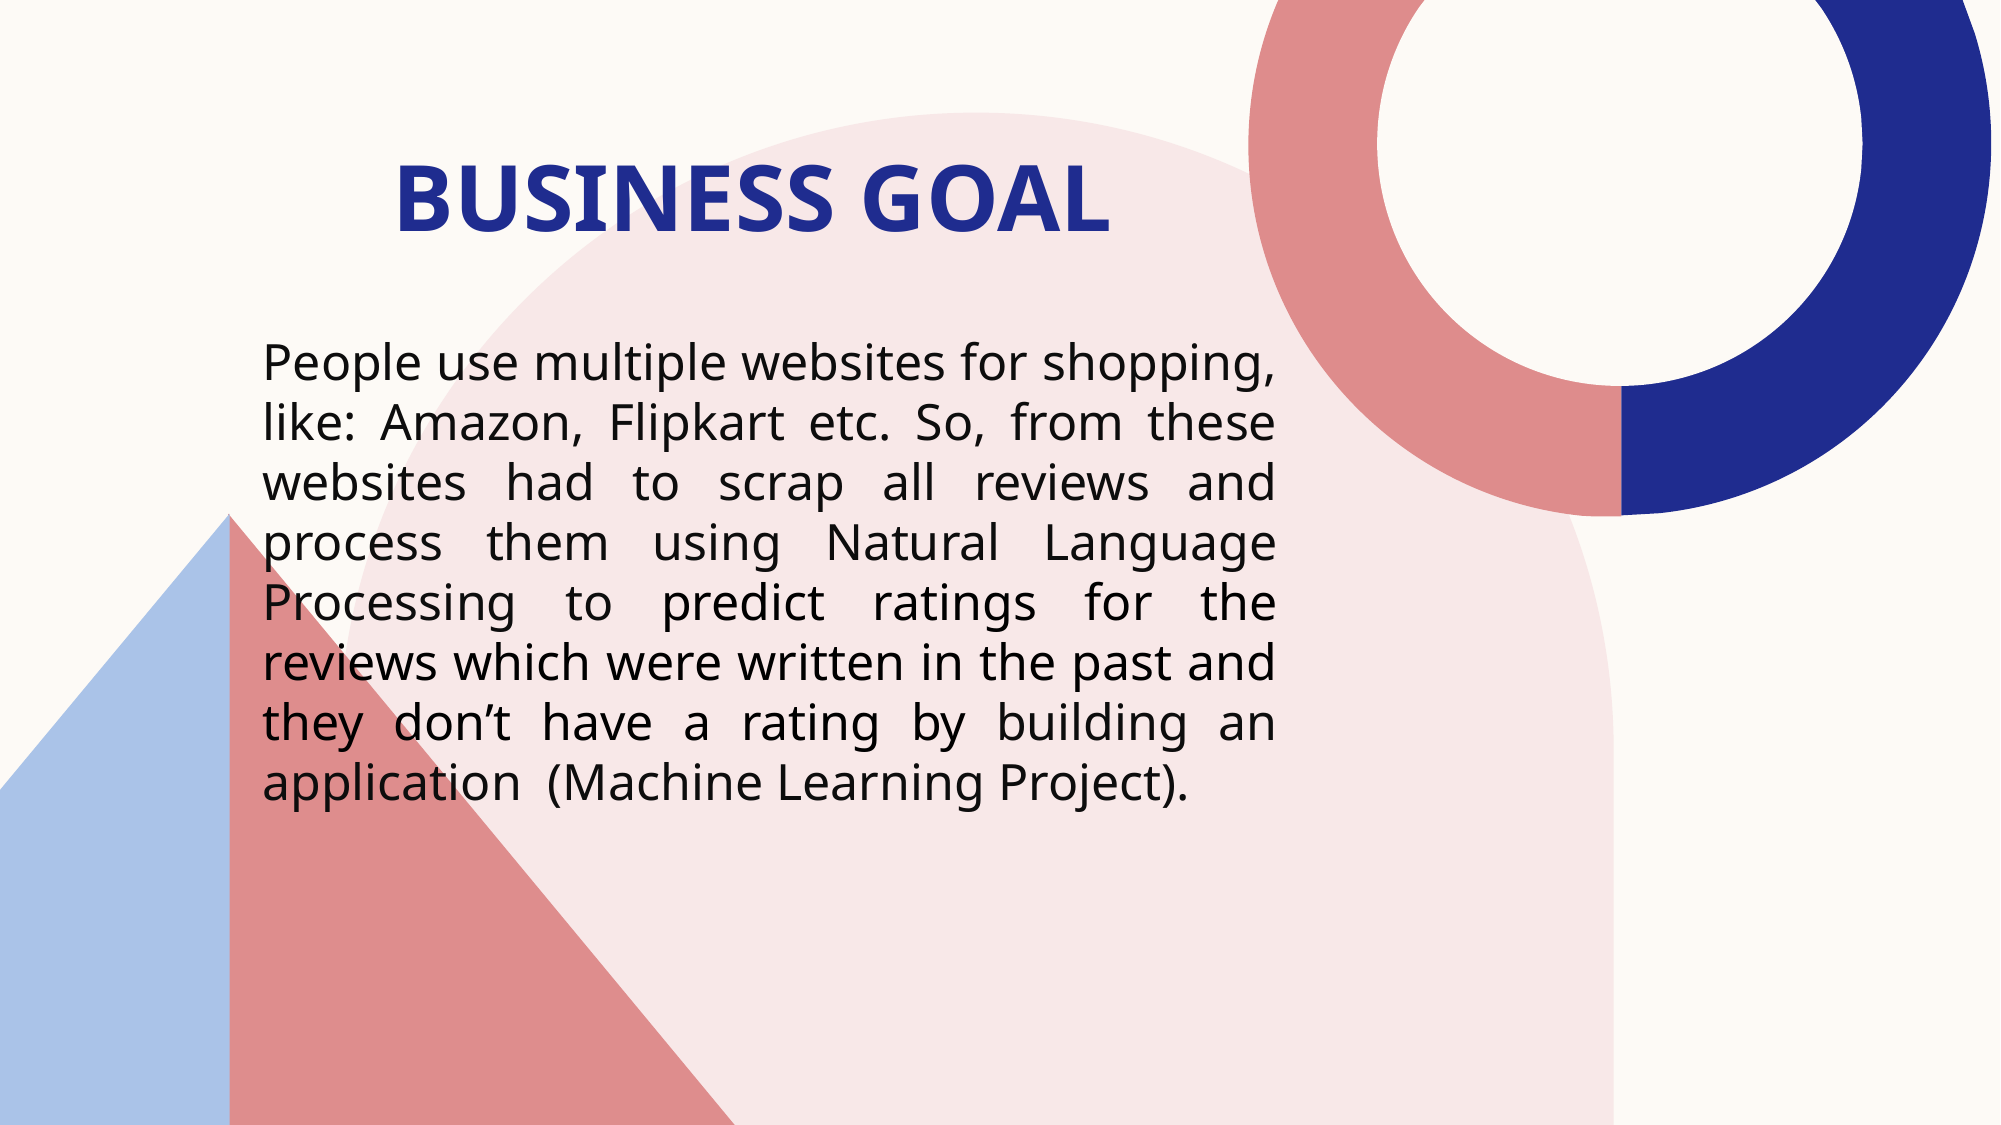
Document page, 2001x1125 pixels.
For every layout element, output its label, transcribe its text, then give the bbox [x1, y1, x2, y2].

list People use multiple websites for shopping, like: Amazon, Flipkart etc. So, from these websites had to scrap all reviews and process them using Natural Language Processing to predict ratings for the reviews which were written in the past and they don’t have a rating by building an application (Machine Learning Project). [262, 330, 1278, 1073]
title Business Goal [227, 132, 1278, 259]
